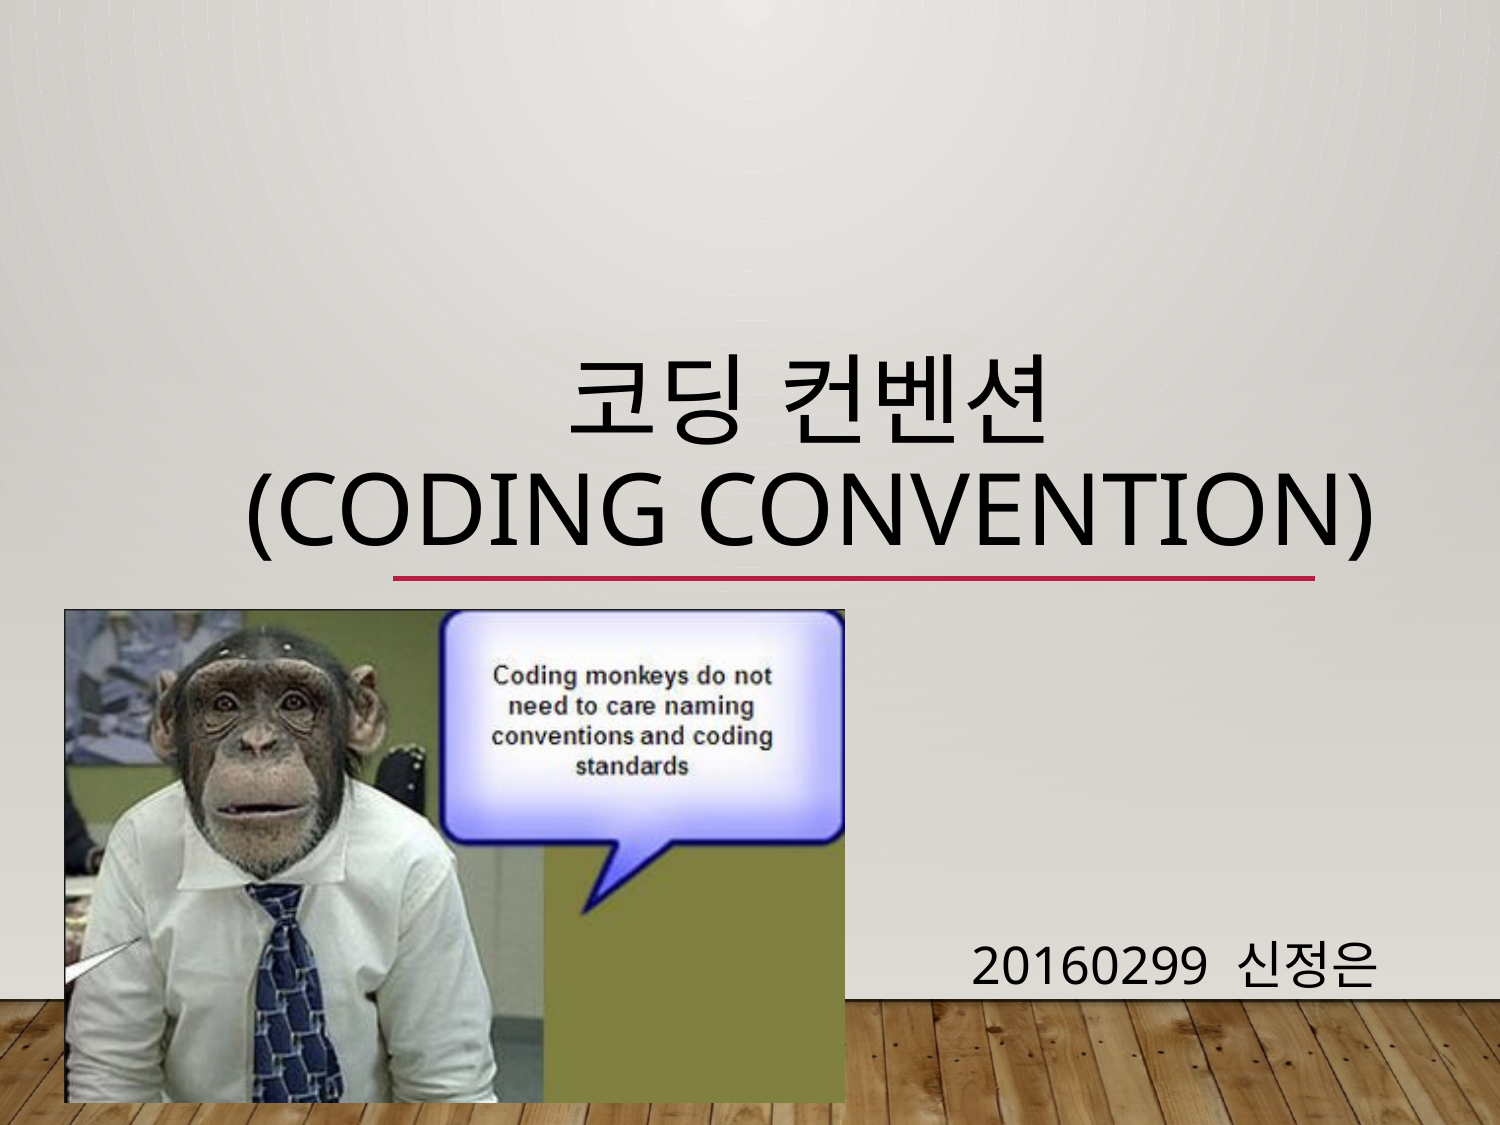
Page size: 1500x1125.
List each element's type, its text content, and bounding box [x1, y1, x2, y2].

title 코딩 컨벤션 (Coding Convention) [173, 267, 1449, 567]
picture [0, 609, 1500, 1125]
subtitle 20160299 신정은 [903, 905, 1447, 1035]
